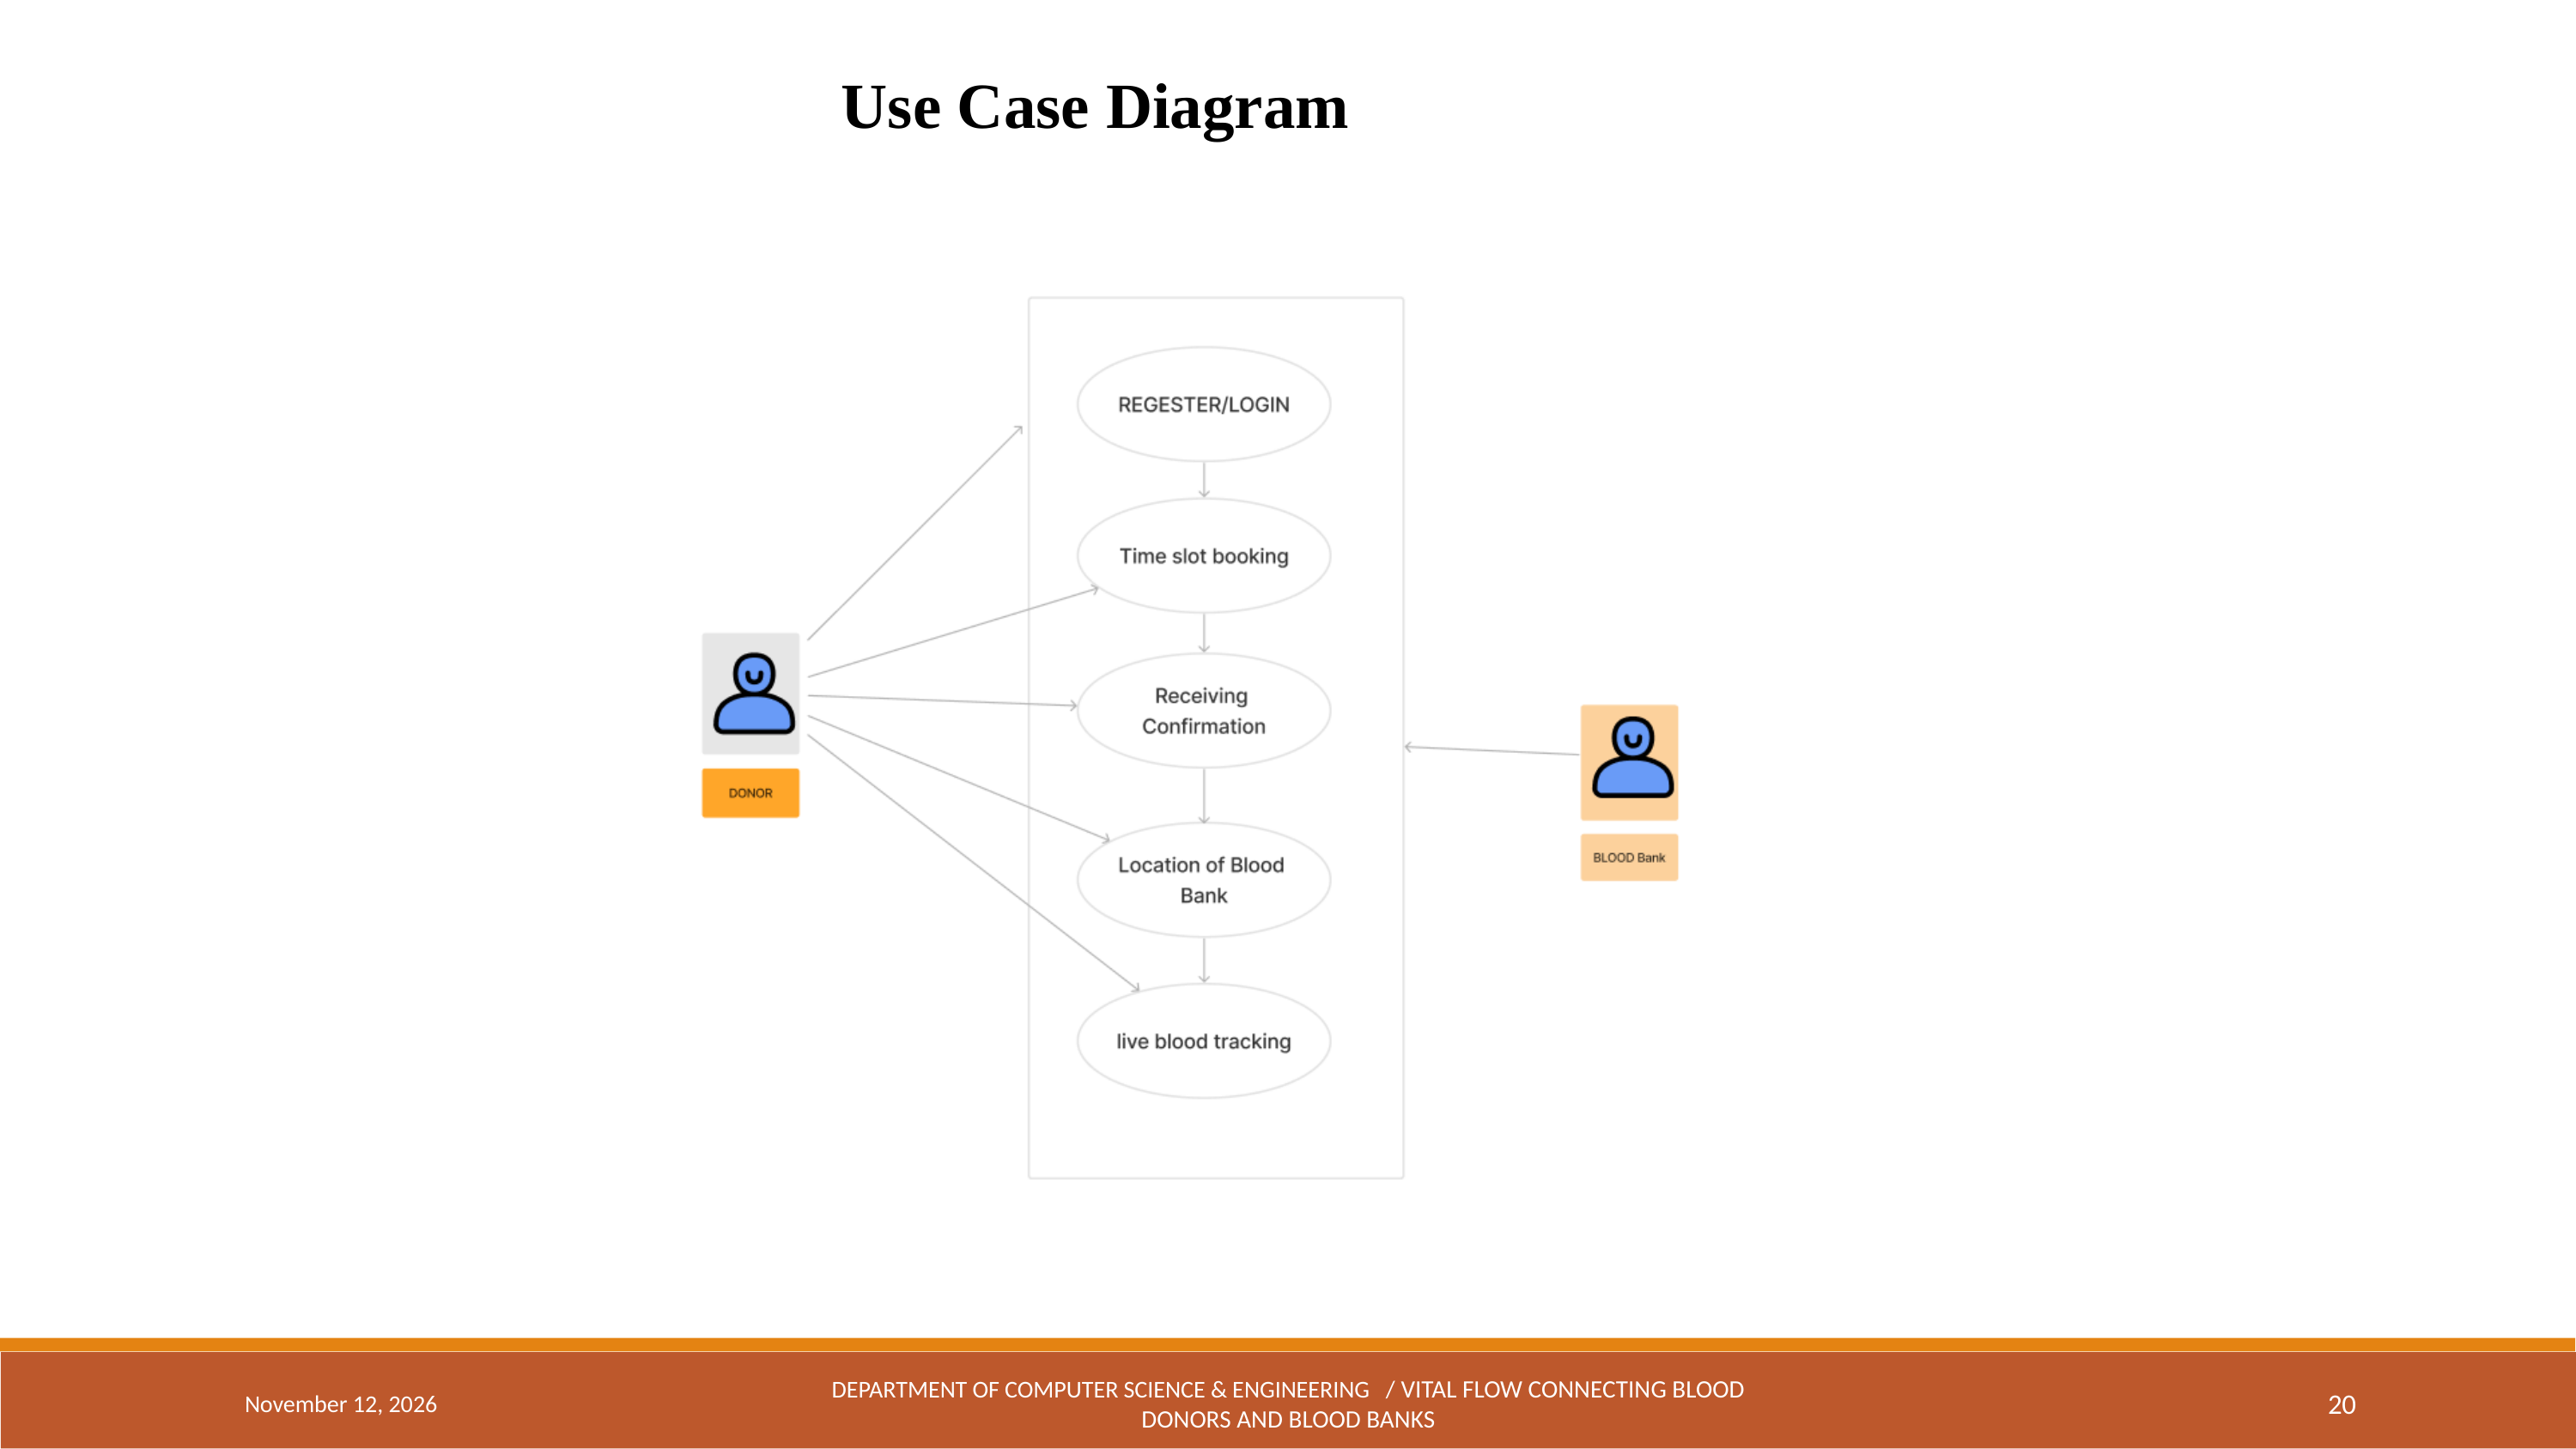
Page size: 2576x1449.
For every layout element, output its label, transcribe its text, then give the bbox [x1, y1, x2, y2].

picture [632, 240, 1769, 1209]
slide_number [232, 1364, 755, 1442]
footer DEPARTMENT OF COMPUTER SCIENCE & ENGINEERING / Vital flow Connecting Blood Donors and Blood Banks [779, 1364, 1798, 1442]
text_box Use Case Diagram [828, 57, 2117, 148]
slide_number 20 [2092, 1364, 2369, 1442]
